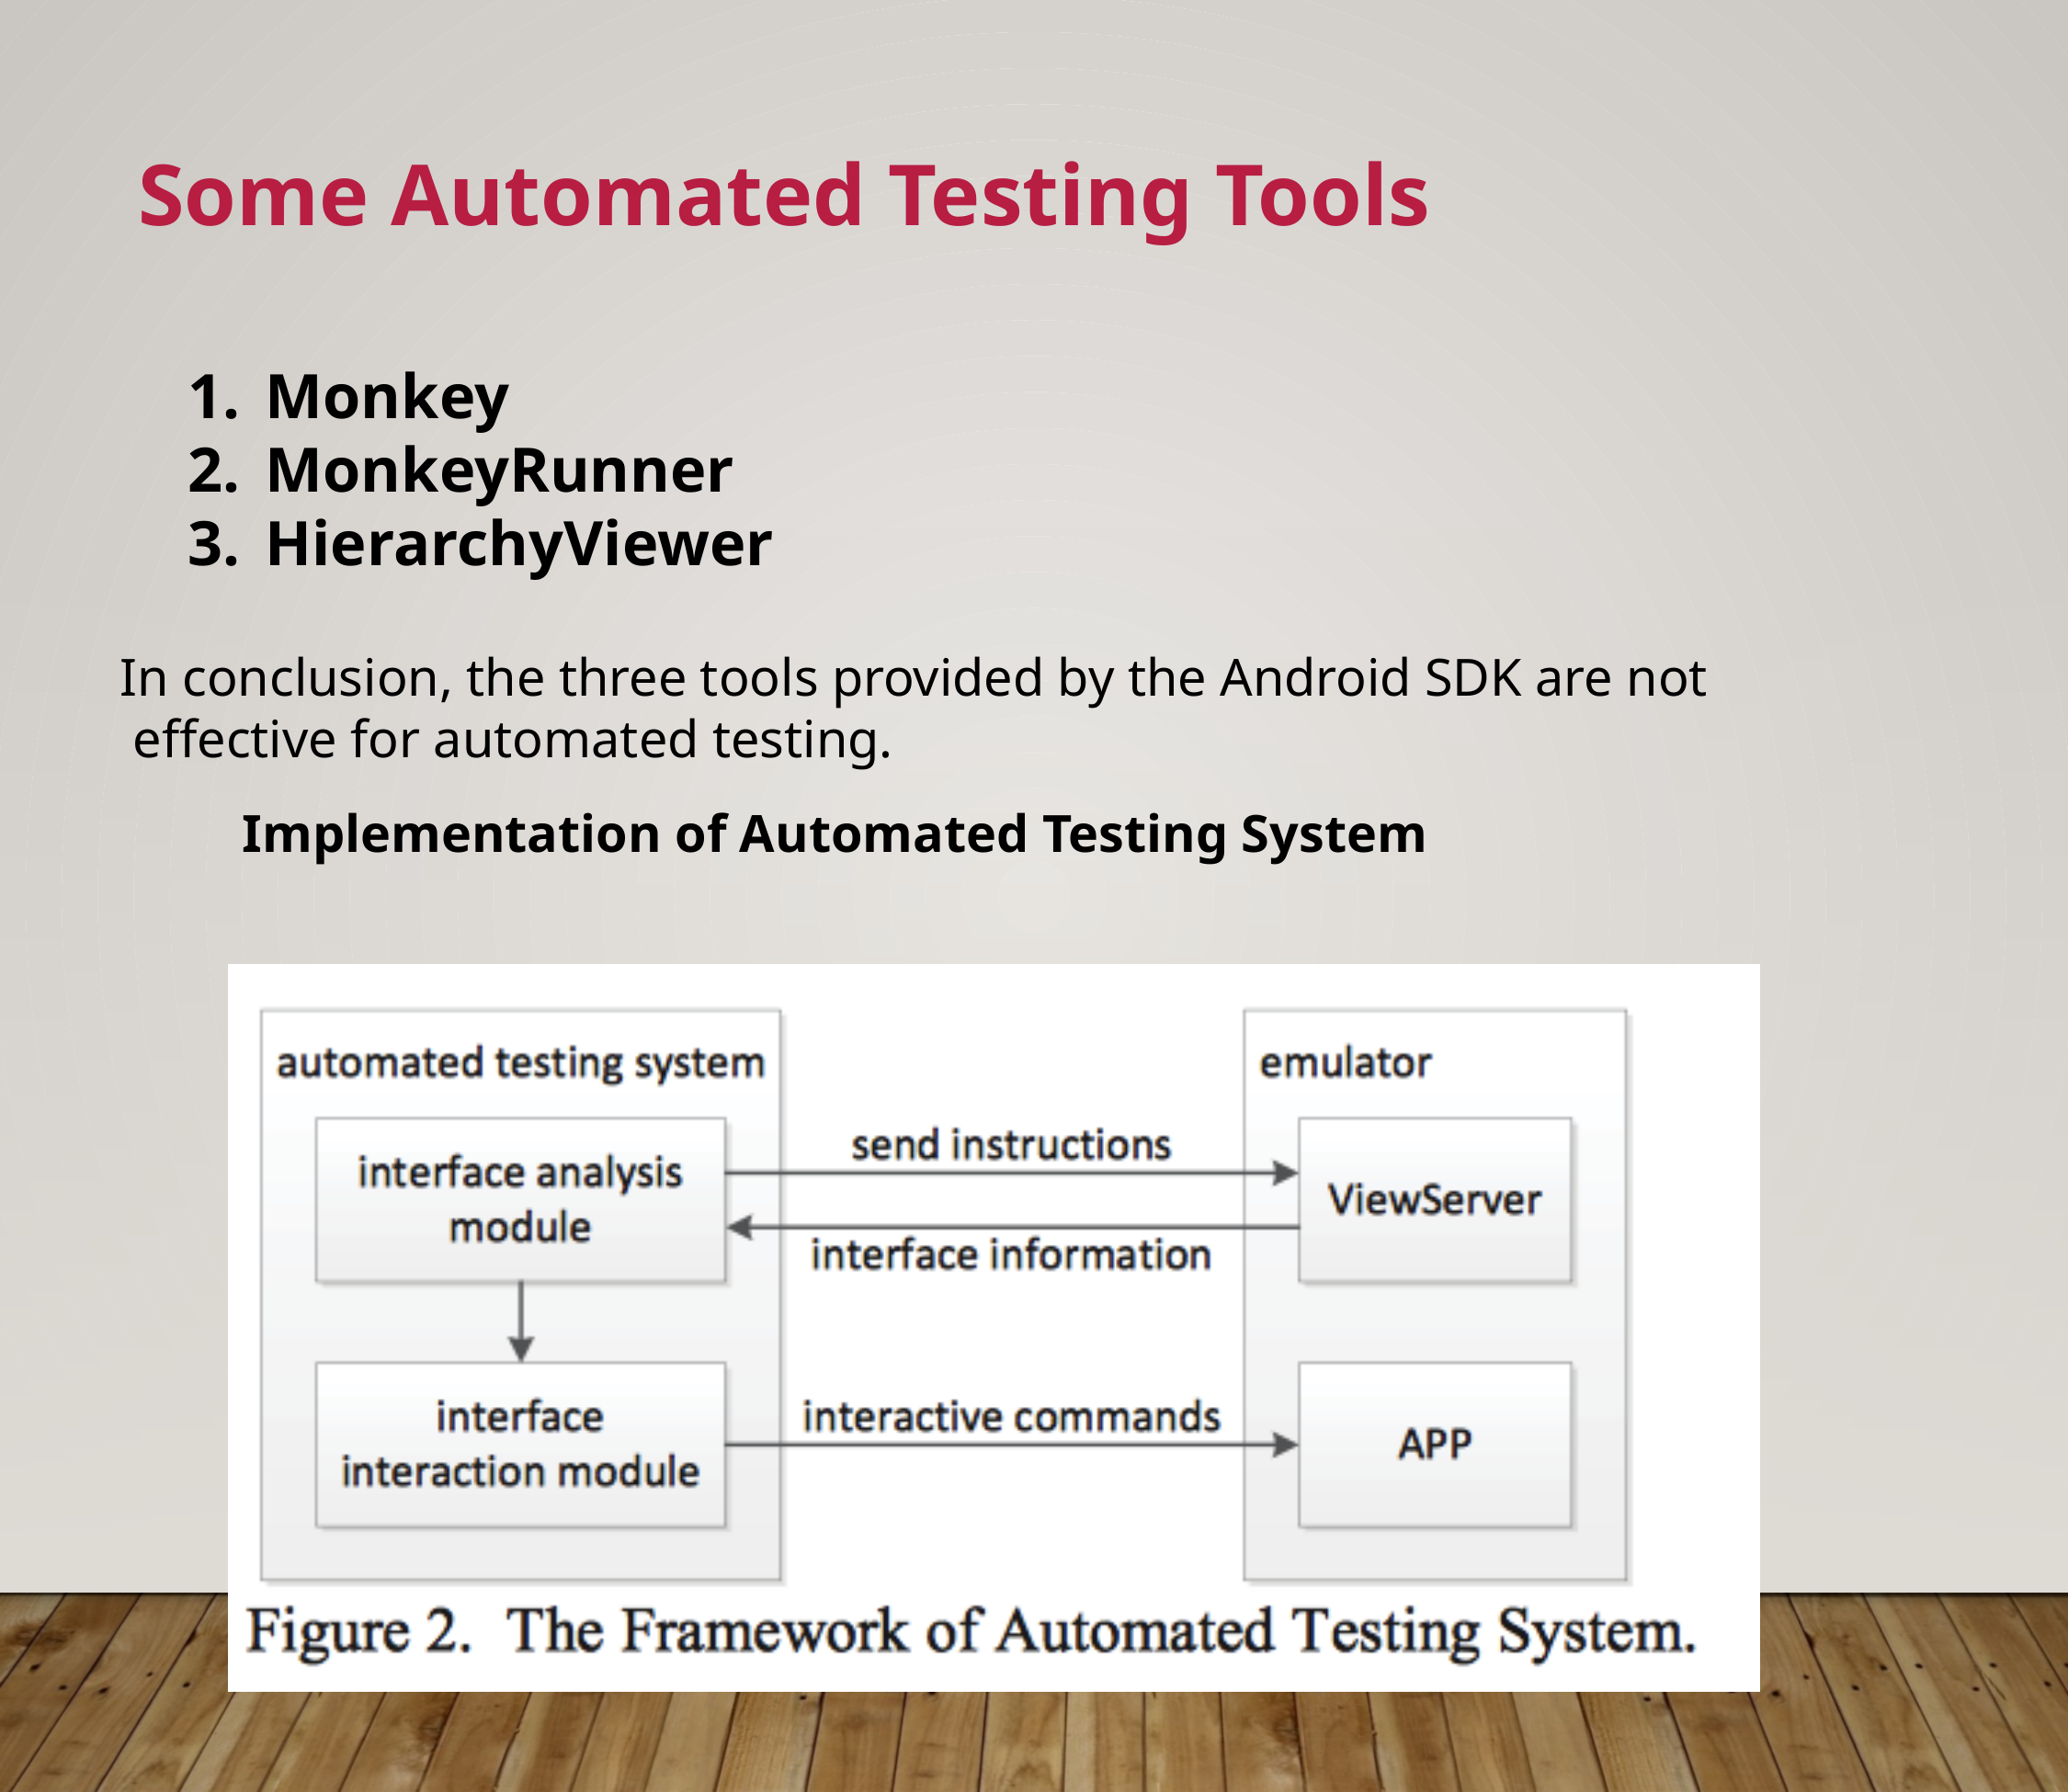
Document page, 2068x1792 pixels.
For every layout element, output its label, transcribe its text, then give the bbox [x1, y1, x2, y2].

text_box Implementation of Automated Testing System [228, 794, 1585, 931]
text_box In conclusion, the three tools provided by the Android SDK are not effective for automated testing. [106, 638, 1724, 776]
text_box Monkey MonkeyRunner HierarchyViewer [174, 350, 804, 638]
text_box Some Automated Testing Tools [102, 134, 1467, 351]
picture [0, 964, 2068, 1792]
